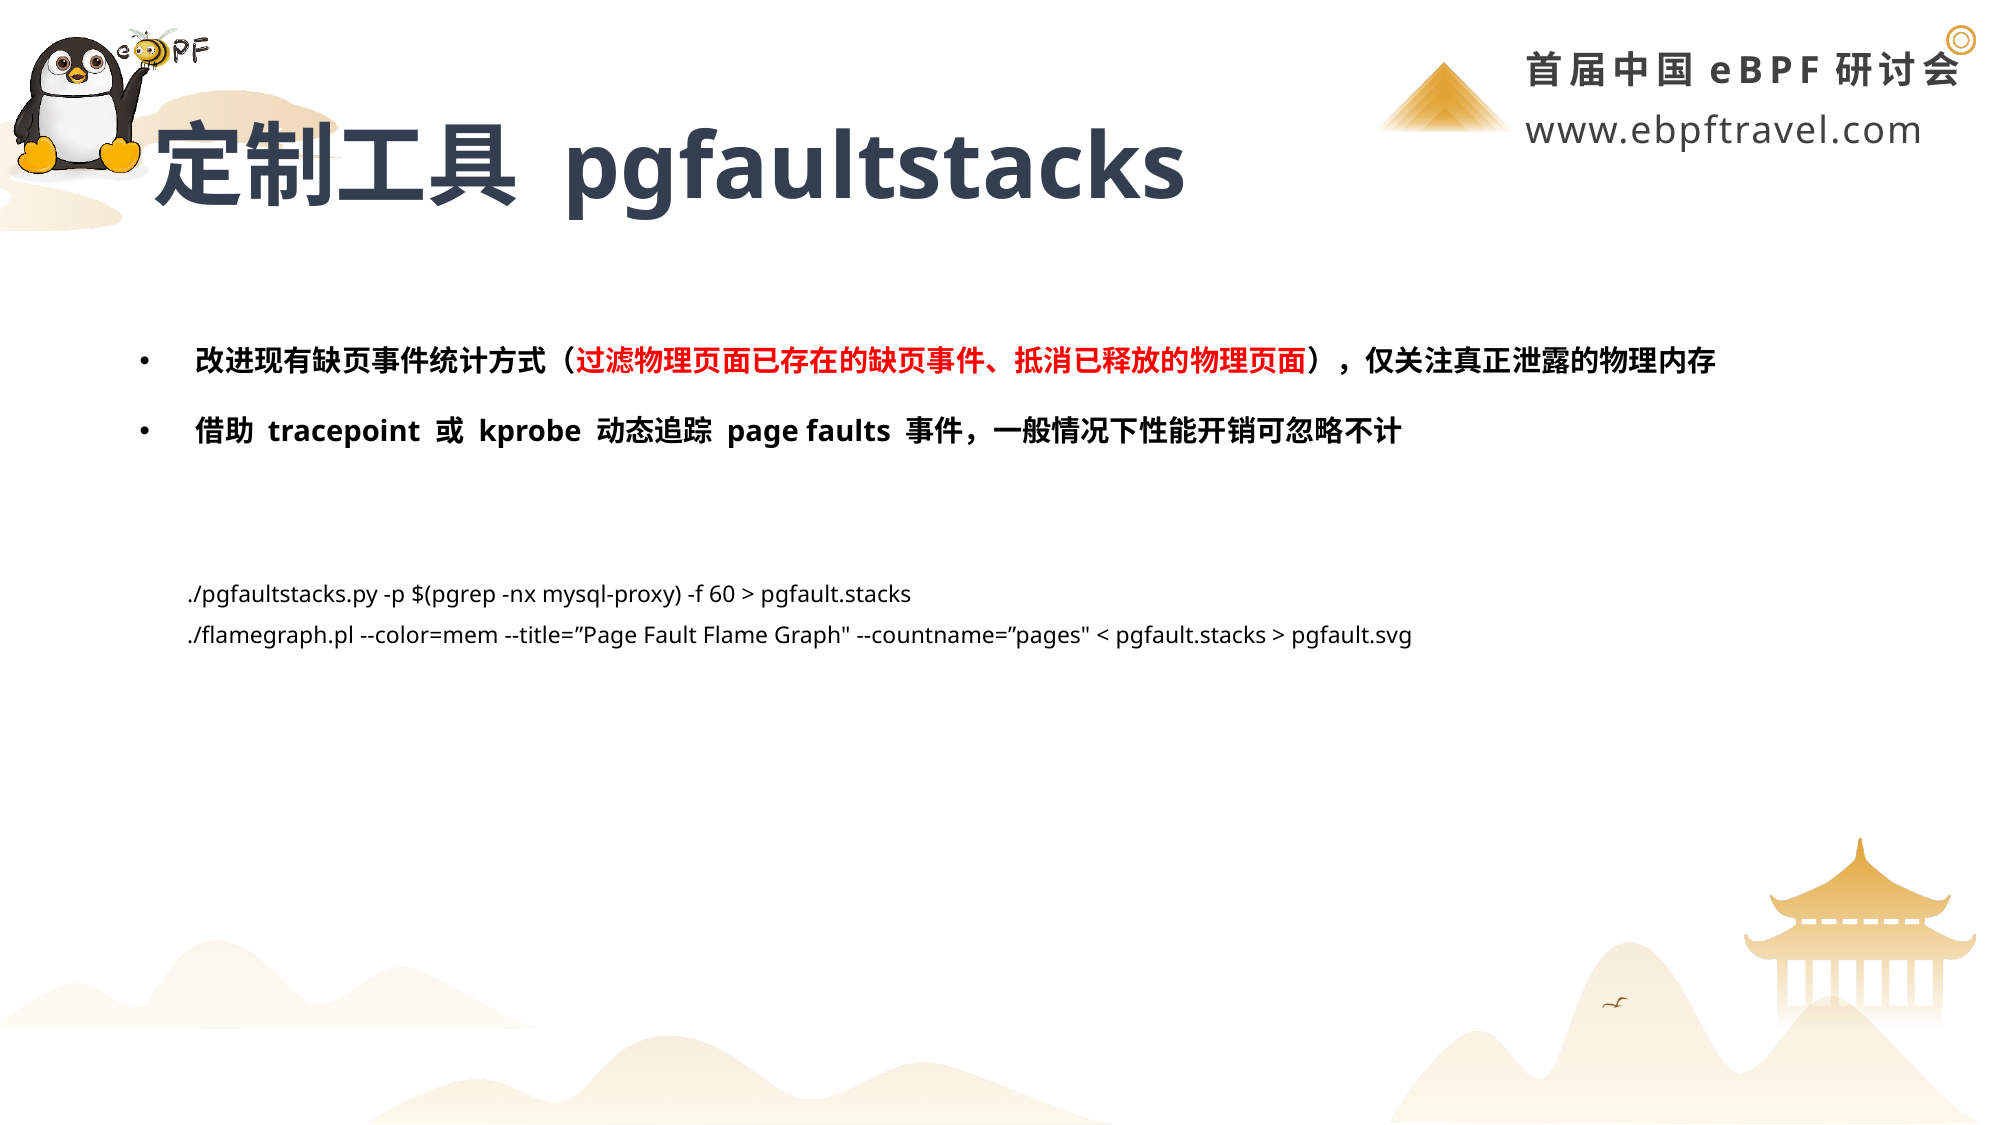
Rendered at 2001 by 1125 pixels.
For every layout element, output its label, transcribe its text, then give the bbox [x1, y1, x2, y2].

picture [0, 940, 1113, 1125]
picture [0, 0, 555, 268]
picture [1390, 838, 1980, 1124]
picture [1946, 25, 1976, 55]
title 定制工具 pgfaultstacks [137, 59, 1863, 278]
text_box 改进现有缺页事件统计方式（过滤物理页面已存在的缺页事件、抵消已释放的物理页面），仅关注真正泄露的物理内存 借助 tracepoint 或 kprobe 动态追踪 page faults 事件，一般情况下性能开销可忽略不计 [49, 300, 1750, 455]
text_box ./pgfaultstacks.py -p $(pgrep -nx mysql-proxy) -f 60 > pgfault.stacks ./flamegraph.pl --color=mem --title=”Page Fault Flame Graph" --countname=”pages" < pgfault.stacks > pgfault.svg [172, 558, 1951, 656]
